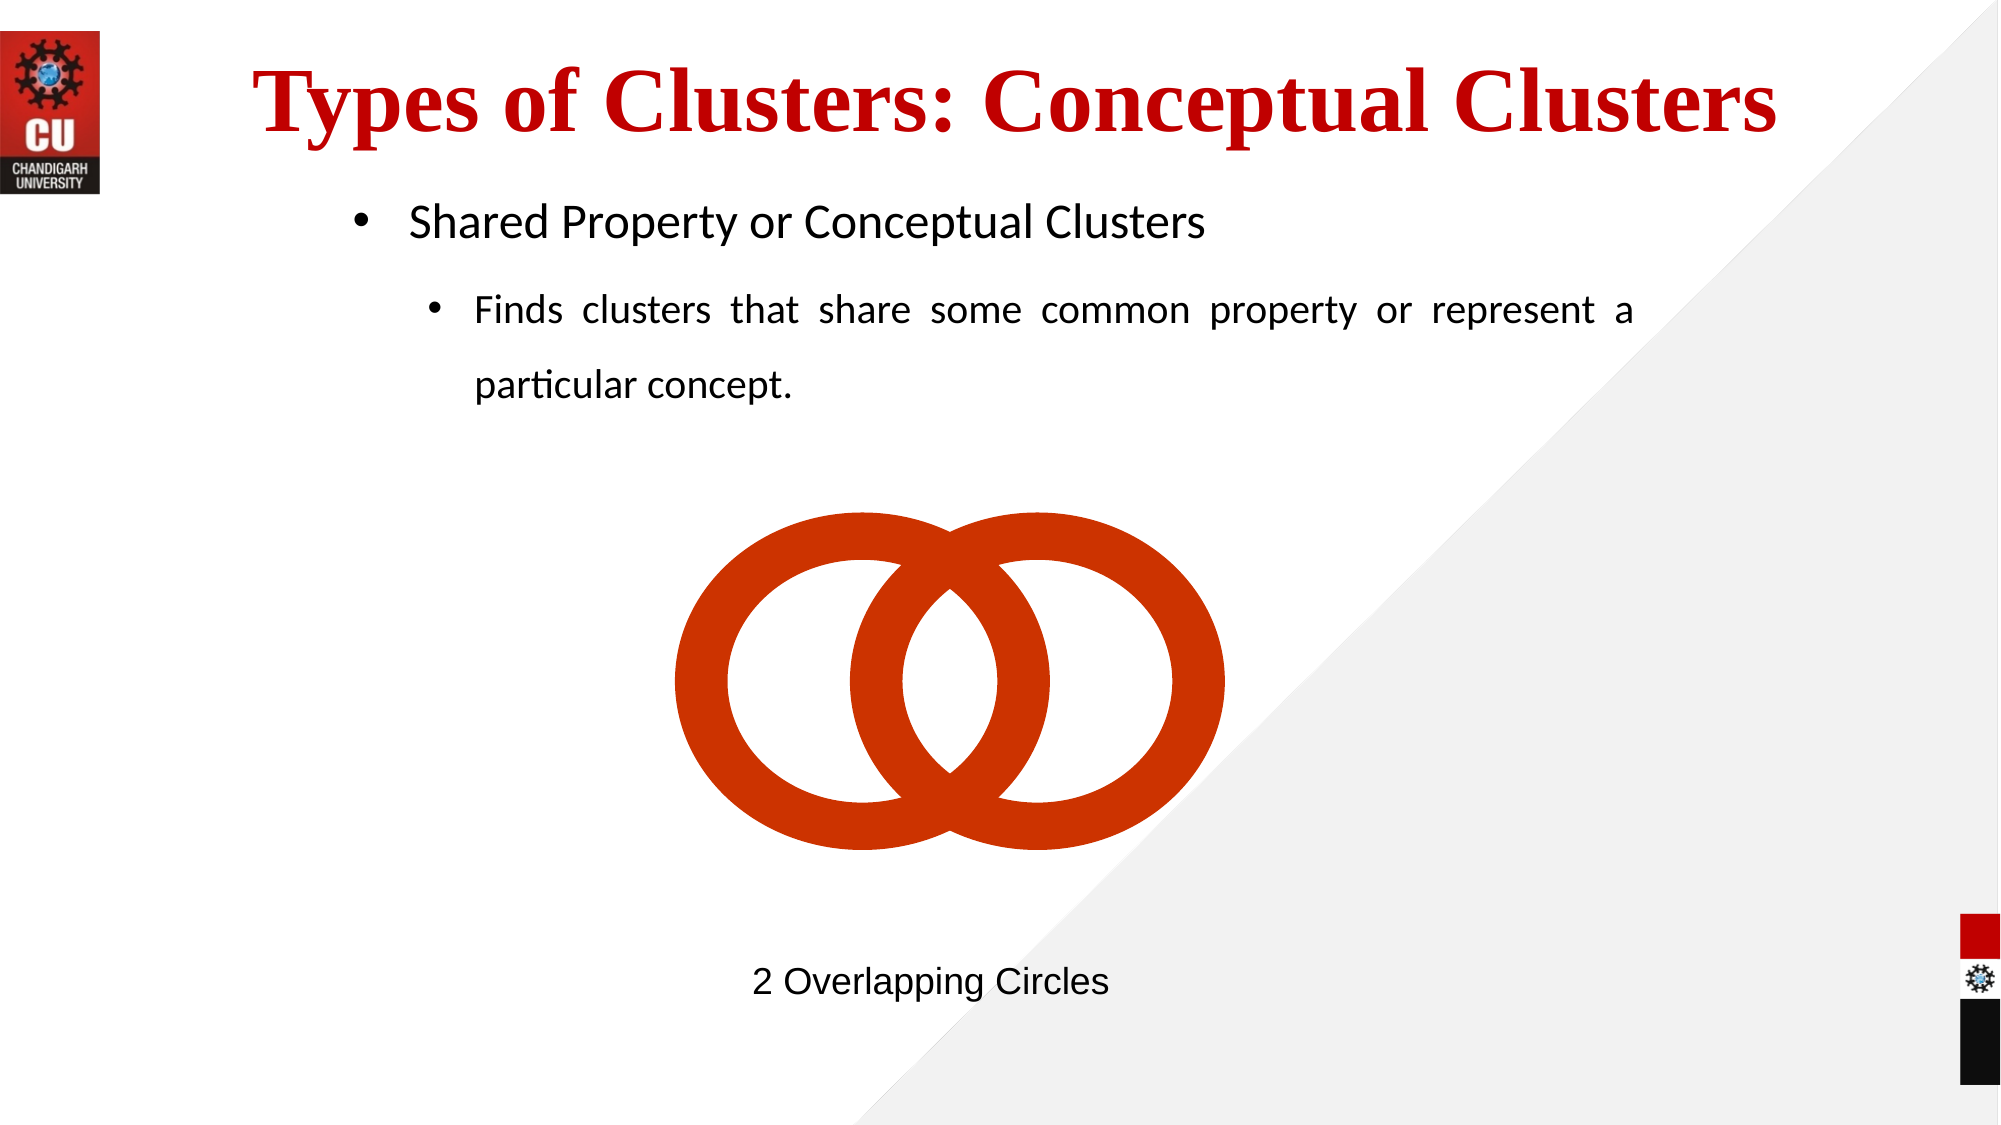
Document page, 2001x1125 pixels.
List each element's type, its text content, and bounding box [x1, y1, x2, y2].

list Shared Property or Conceptual Clusters Finds clusters that share some common property or represent a particular concept. [337, 187, 1650, 1026]
title Types of Clusters: Conceptual Clusters [221, 56, 1812, 148]
text_box 2 Overlapping Circles [737, 949, 1263, 1010]
text_box [950, 565, 1050, 797]
picture [0, 0, 2001, 1125]
text_box [849, 512, 1225, 850]
text_box [674, 512, 949, 850]
